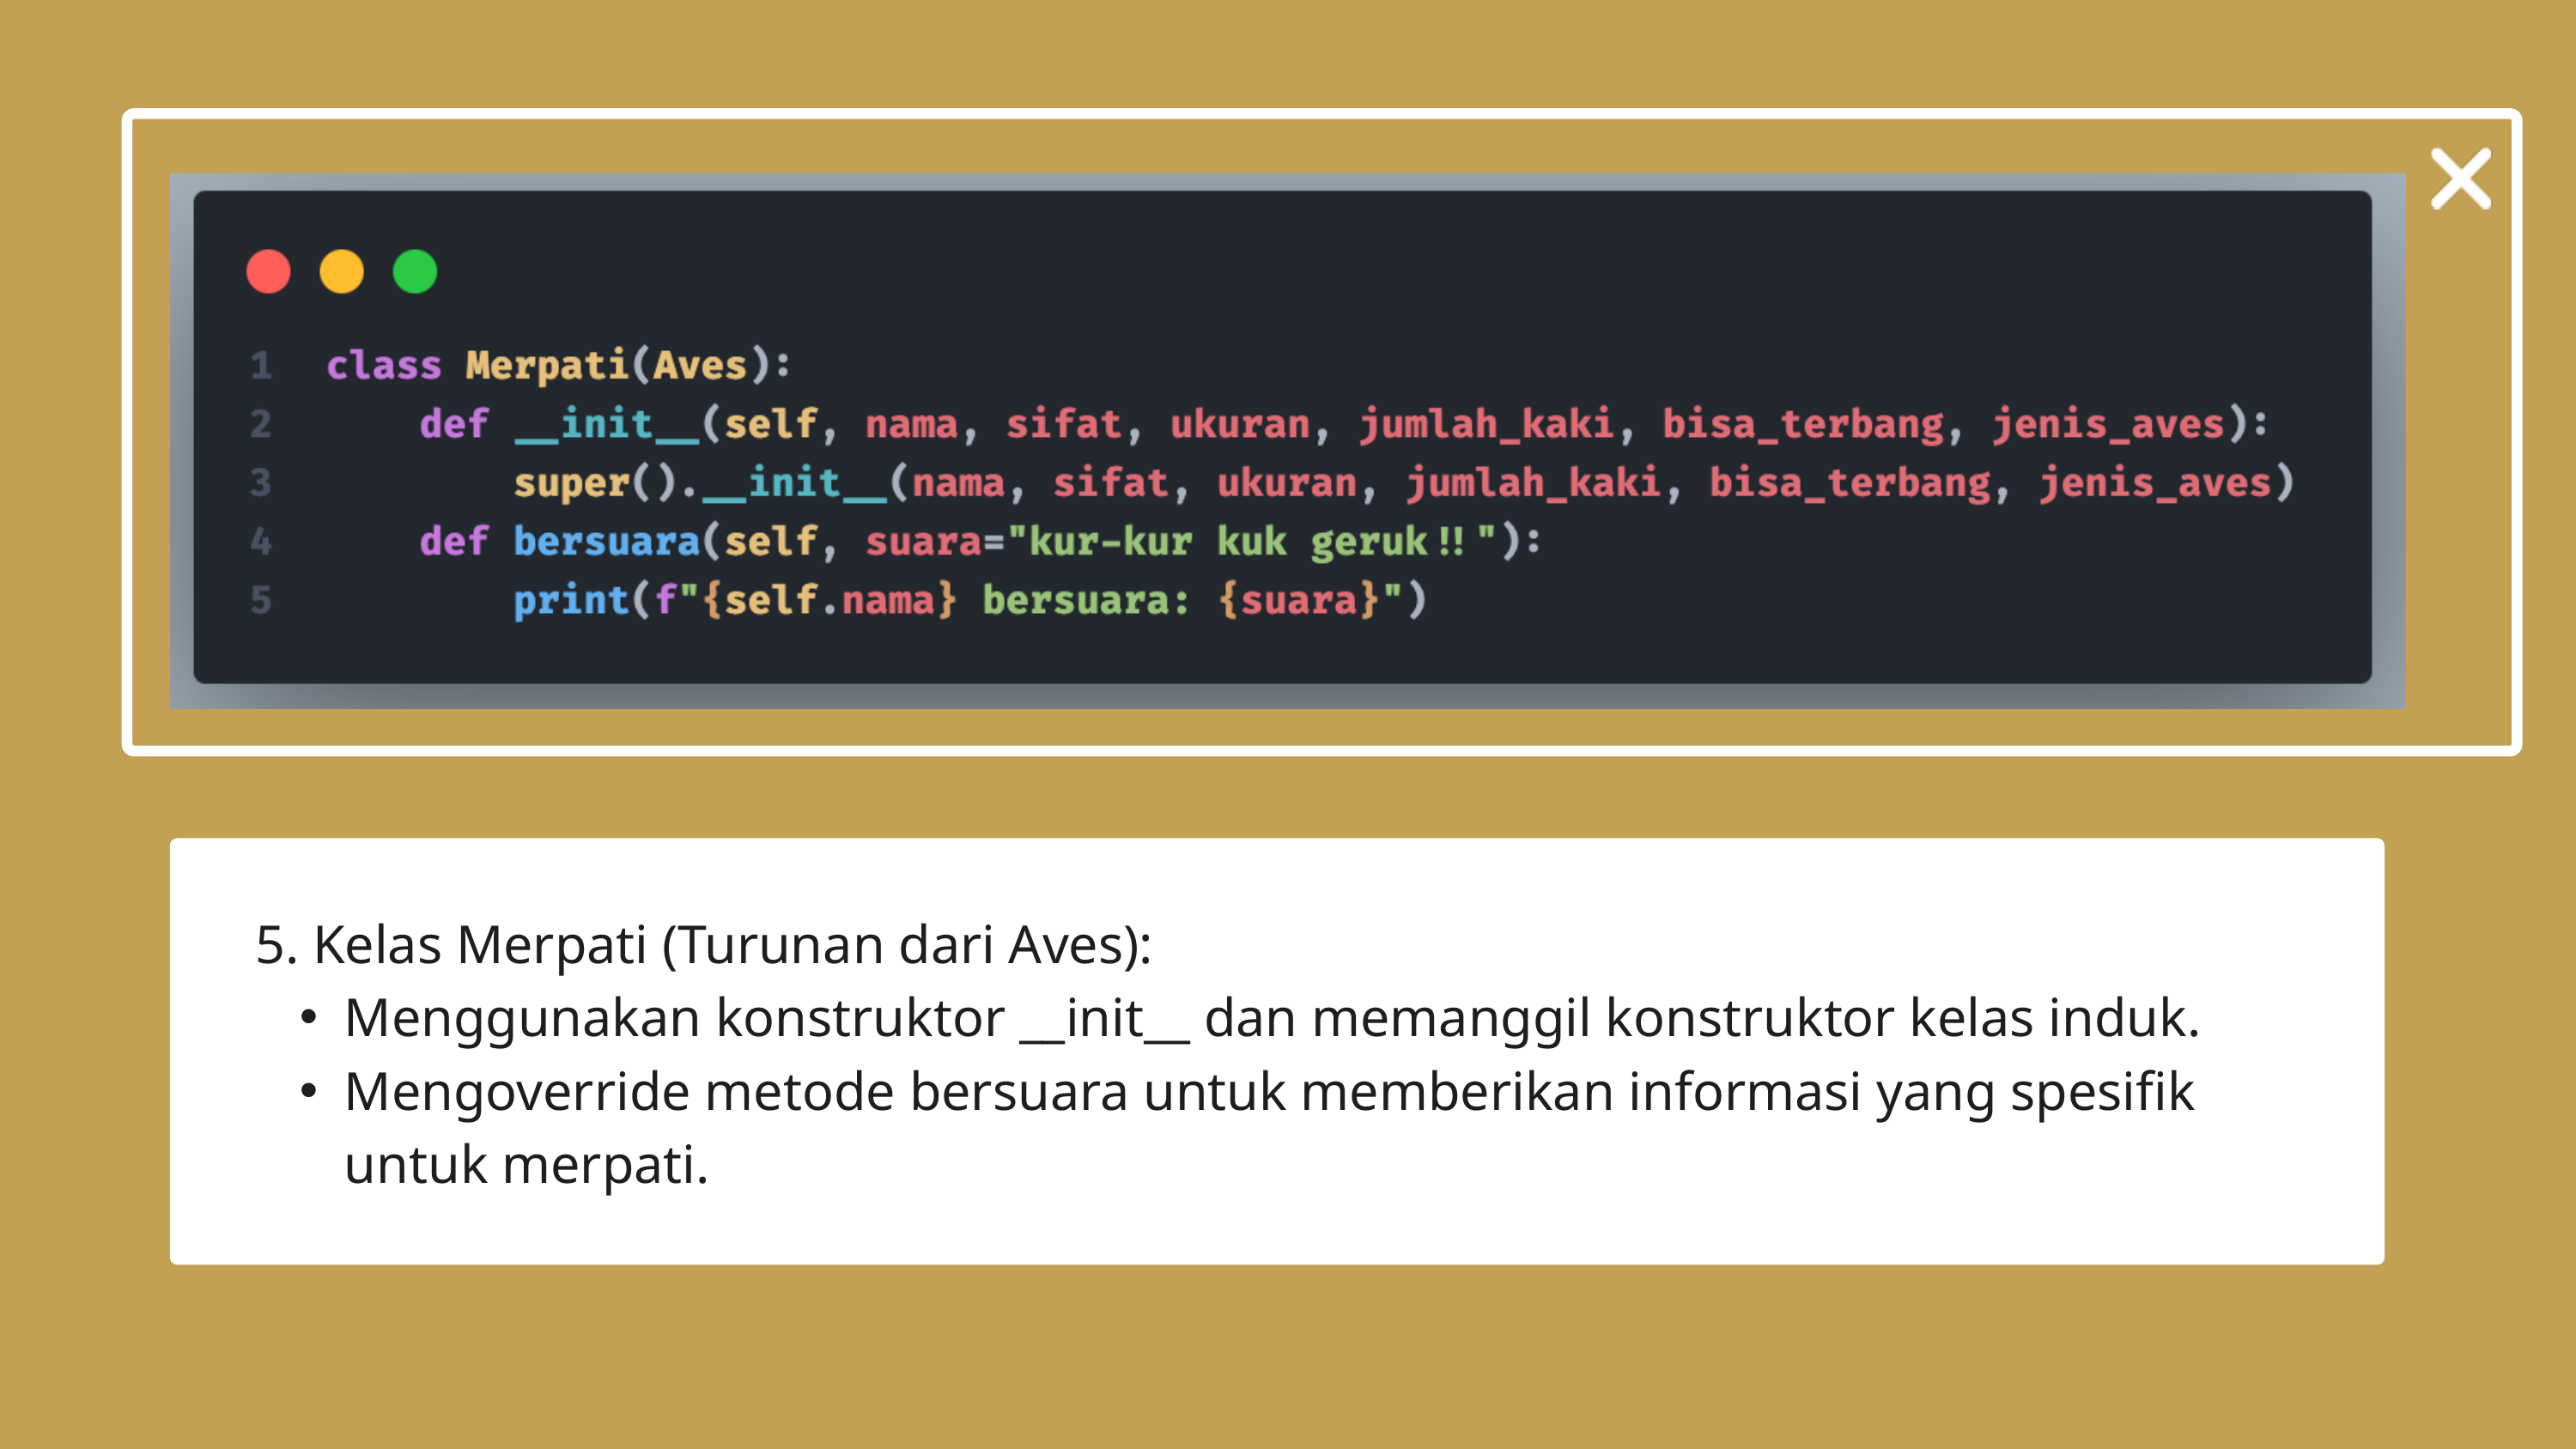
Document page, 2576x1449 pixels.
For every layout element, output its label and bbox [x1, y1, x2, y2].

text_box [169, 838, 2385, 1265]
text_box [126, 113, 2518, 752]
